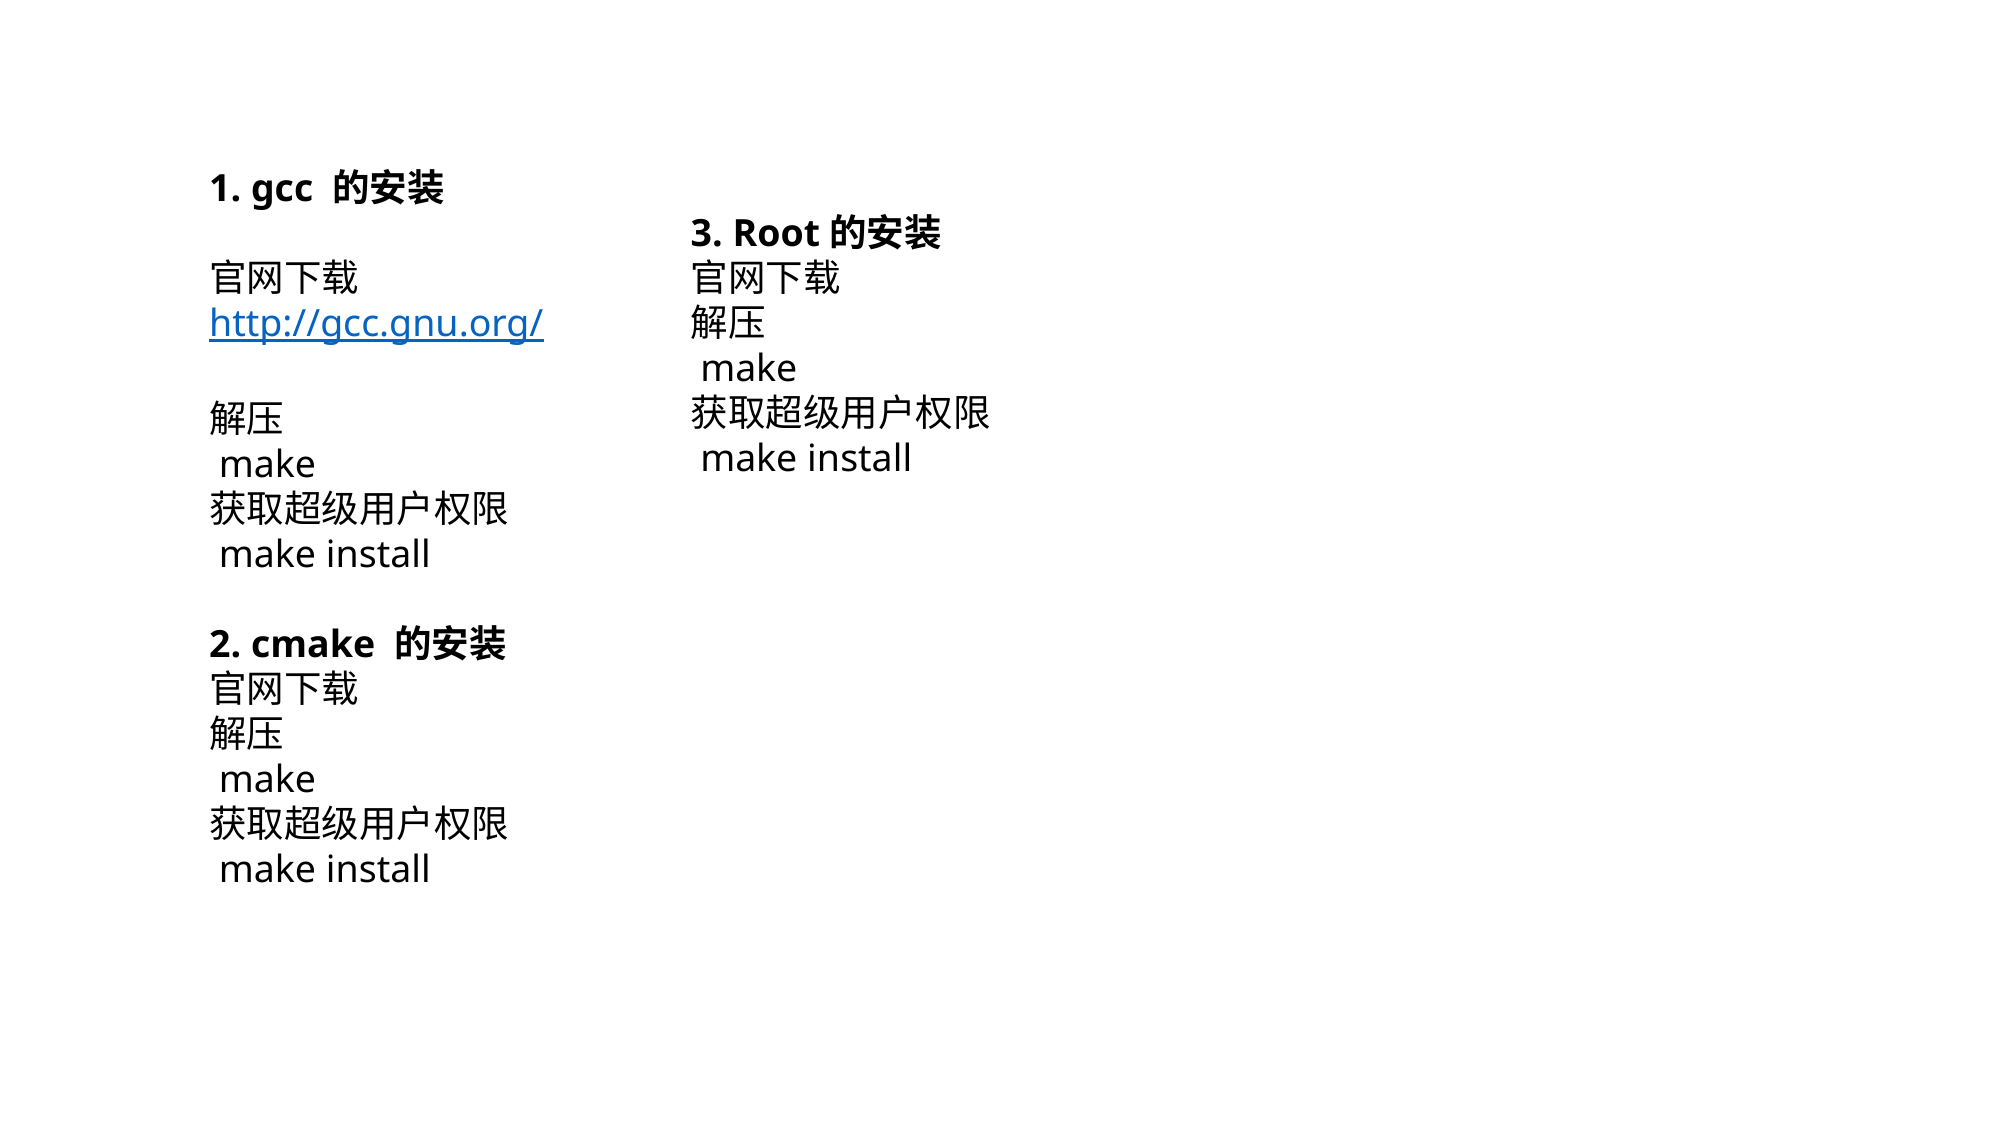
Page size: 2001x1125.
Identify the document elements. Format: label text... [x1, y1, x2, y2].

text_box 1. gcc 的安装 官网下载 http://gcc.gnu.org/ 解压 make 获取超级用户权限 make install 2. cmake 的安装 官网下载 解压 make 获取超级用户权限 make install [194, 156, 559, 943]
text_box 3. Root的安装 官网下载 解压 make 获取超级用户权限 make install [675, 156, 1006, 532]
